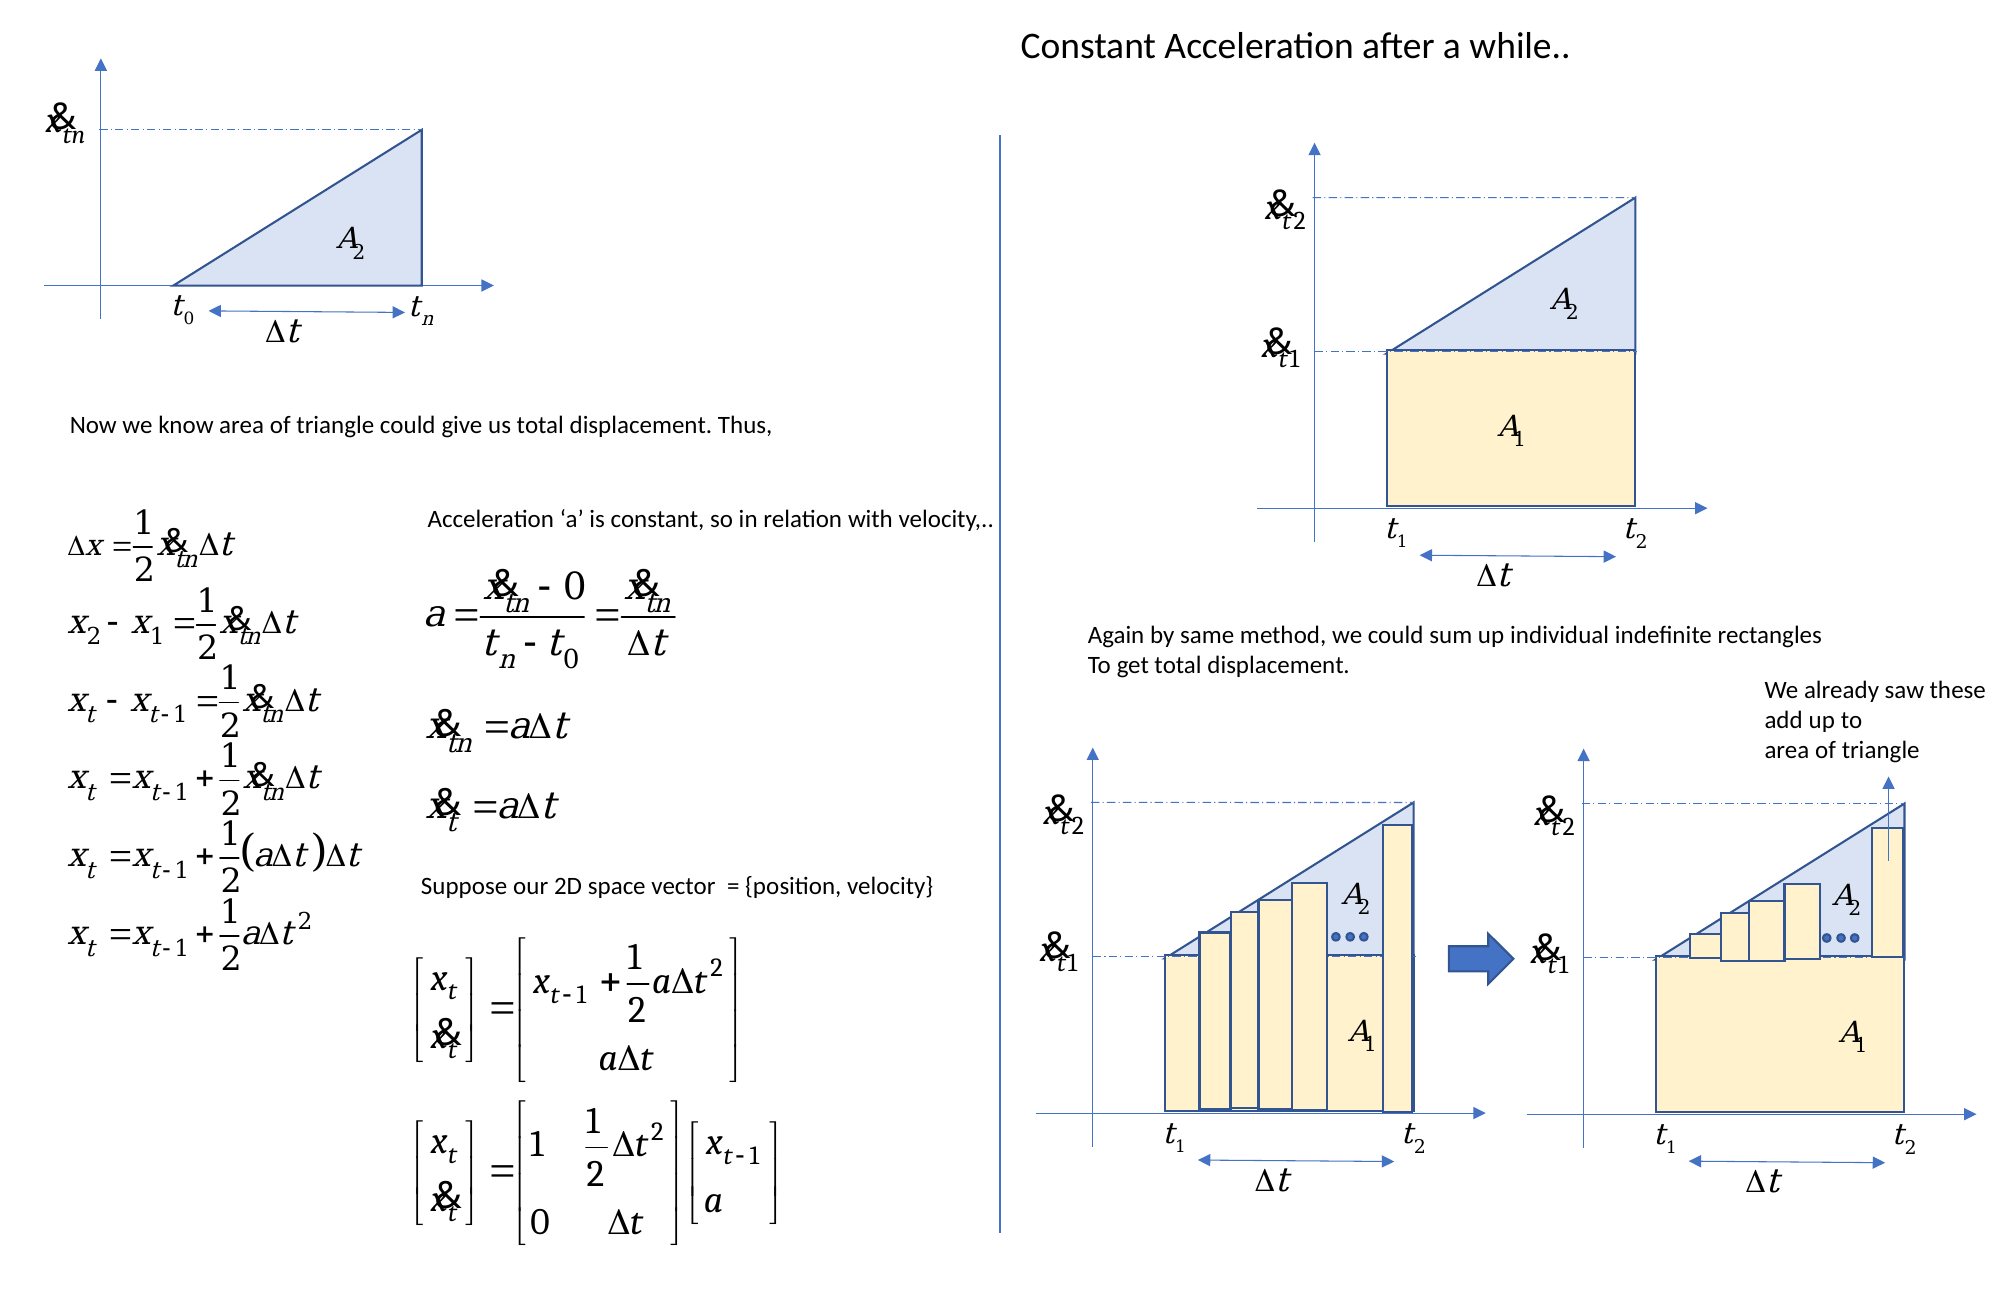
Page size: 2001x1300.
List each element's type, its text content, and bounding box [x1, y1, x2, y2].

text_box [1660, 937, 1689, 955]
text_box [1729, 812, 1888, 955]
text_box [1230, 911, 1257, 956]
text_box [1255, 322, 1309, 373]
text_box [261, 315, 308, 349]
text_box [1164, 957, 1291, 1112]
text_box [1834, 1011, 1871, 1058]
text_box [1259, 185, 1312, 236]
text_box [1257, 957, 1291, 1110]
text_box [1291, 882, 1328, 956]
text_box [1198, 957, 1232, 1110]
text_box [1828, 874, 1864, 921]
text_box [173, 127, 423, 285]
text_box [1748, 900, 1783, 957]
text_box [1891, 1113, 1919, 1160]
text_box [1889, 801, 1906, 957]
text_box [1230, 957, 1257, 1109]
text_box [1386, 352, 1636, 507]
text_box [1291, 957, 1328, 1112]
text_box [1821, 933, 1832, 943]
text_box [1250, 1164, 1297, 1198]
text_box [409, 932, 789, 1300]
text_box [169, 284, 198, 330]
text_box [421, 559, 680, 758]
text_box [1391, 195, 1637, 351]
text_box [1622, 507, 1650, 554]
text_box [1382, 957, 1413, 1112]
text_box Suppose our 2D space vector = {position, velocity} [406, 862, 950, 908]
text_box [1400, 1112, 1428, 1159]
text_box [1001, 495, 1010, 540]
text_box [1328, 957, 1382, 1112]
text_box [1161, 1111, 1189, 1158]
text_box [1169, 936, 1198, 954]
text_box [1696, 917, 1720, 933]
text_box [63, 499, 368, 975]
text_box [421, 778, 564, 837]
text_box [1337, 873, 1373, 919]
text_box [1849, 933, 1860, 943]
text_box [1525, 928, 1578, 979]
text_box [1359, 931, 1369, 942]
text_box Now we know area of triangle could give us total displacement. Thus, [54, 401, 789, 447]
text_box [1037, 790, 1091, 841]
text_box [407, 284, 437, 331]
text_box [1382, 824, 1413, 956]
text_box [1331, 931, 1341, 942]
text_box [1447, 931, 1515, 987]
text_box [1783, 883, 1821, 957]
text_box [1238, 800, 1415, 954]
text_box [1545, 278, 1582, 325]
text_box Constant Acceleration after a while.. [1005, 13, 1587, 74]
text_box We already saw these add up to area of triangle [1749, 666, 2000, 771]
text_box [1720, 912, 1748, 957]
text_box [332, 217, 368, 264]
text_box Again by same method, we could sum up individual indefinite rectangles To get total displacement. [1073, 611, 1839, 687]
text_box Acceleration ‘a’ is constant, so in relation with velocity,.. [412, 495, 999, 540]
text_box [1472, 559, 1519, 593]
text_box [1343, 1010, 1380, 1056]
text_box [1741, 1165, 1788, 1199]
text_box [1836, 933, 1846, 943]
text_box [1689, 933, 1720, 957]
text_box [39, 98, 90, 149]
text_box [1257, 899, 1291, 956]
text_box [1748, 958, 1786, 962]
text_box [1720, 958, 1748, 962]
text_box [1383, 507, 1411, 553]
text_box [1652, 1112, 1680, 1159]
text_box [1493, 405, 1529, 452]
text_box [1198, 931, 1230, 956]
text_box [1655, 958, 1905, 1113]
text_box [1528, 791, 1581, 842]
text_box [1034, 927, 1087, 978]
text_box [1871, 827, 1904, 957]
text_box [1345, 931, 1356, 942]
text_box [1206, 916, 1230, 931]
